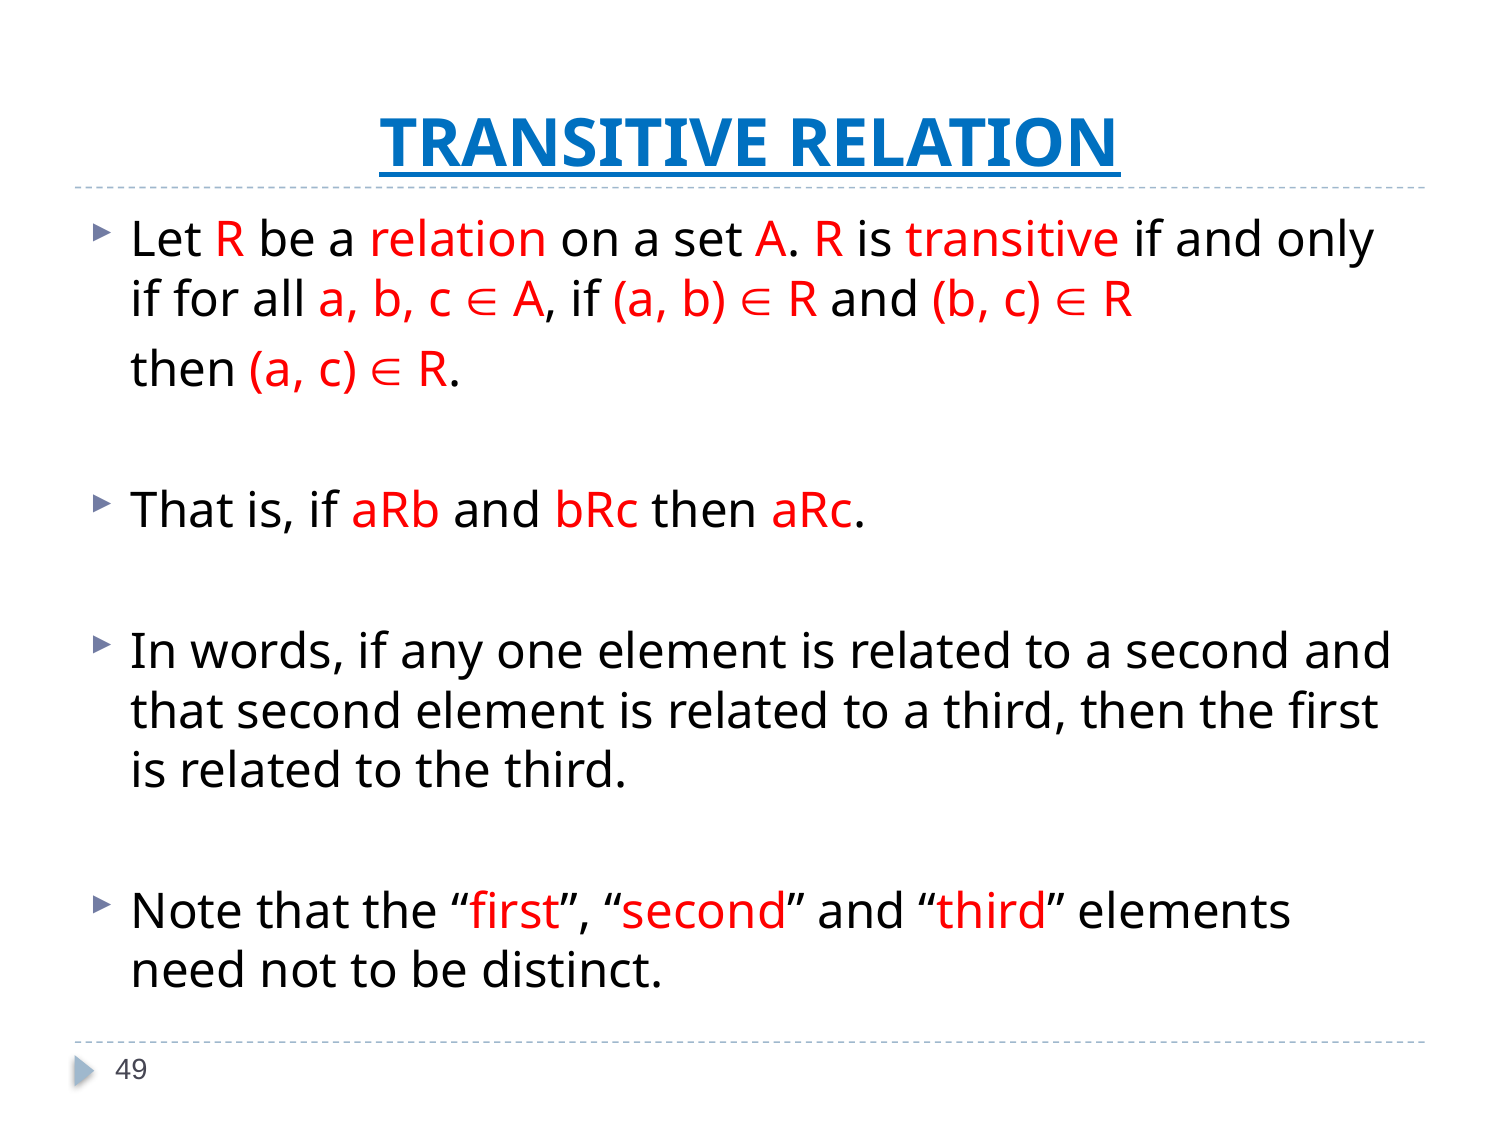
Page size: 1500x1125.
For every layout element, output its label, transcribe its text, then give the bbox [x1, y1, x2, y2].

slide_number 49 [100, 1042, 426, 1103]
list Let R be a relation on a set A. R is transitive if and only if for all a, b, c  A, if (a, b)  R and (b, c)  R then (a, c)  R. That is, if aRb and bRc then aRc. In words, if any one element is related to a second and that second element is related to a third, then the first is related to the third. Note that the “first”, “second” and “third” elements need not to be distinct. [75, 200, 1425, 1010]
title TRANSITIVE RELATION [75, 24, 1425, 188]
